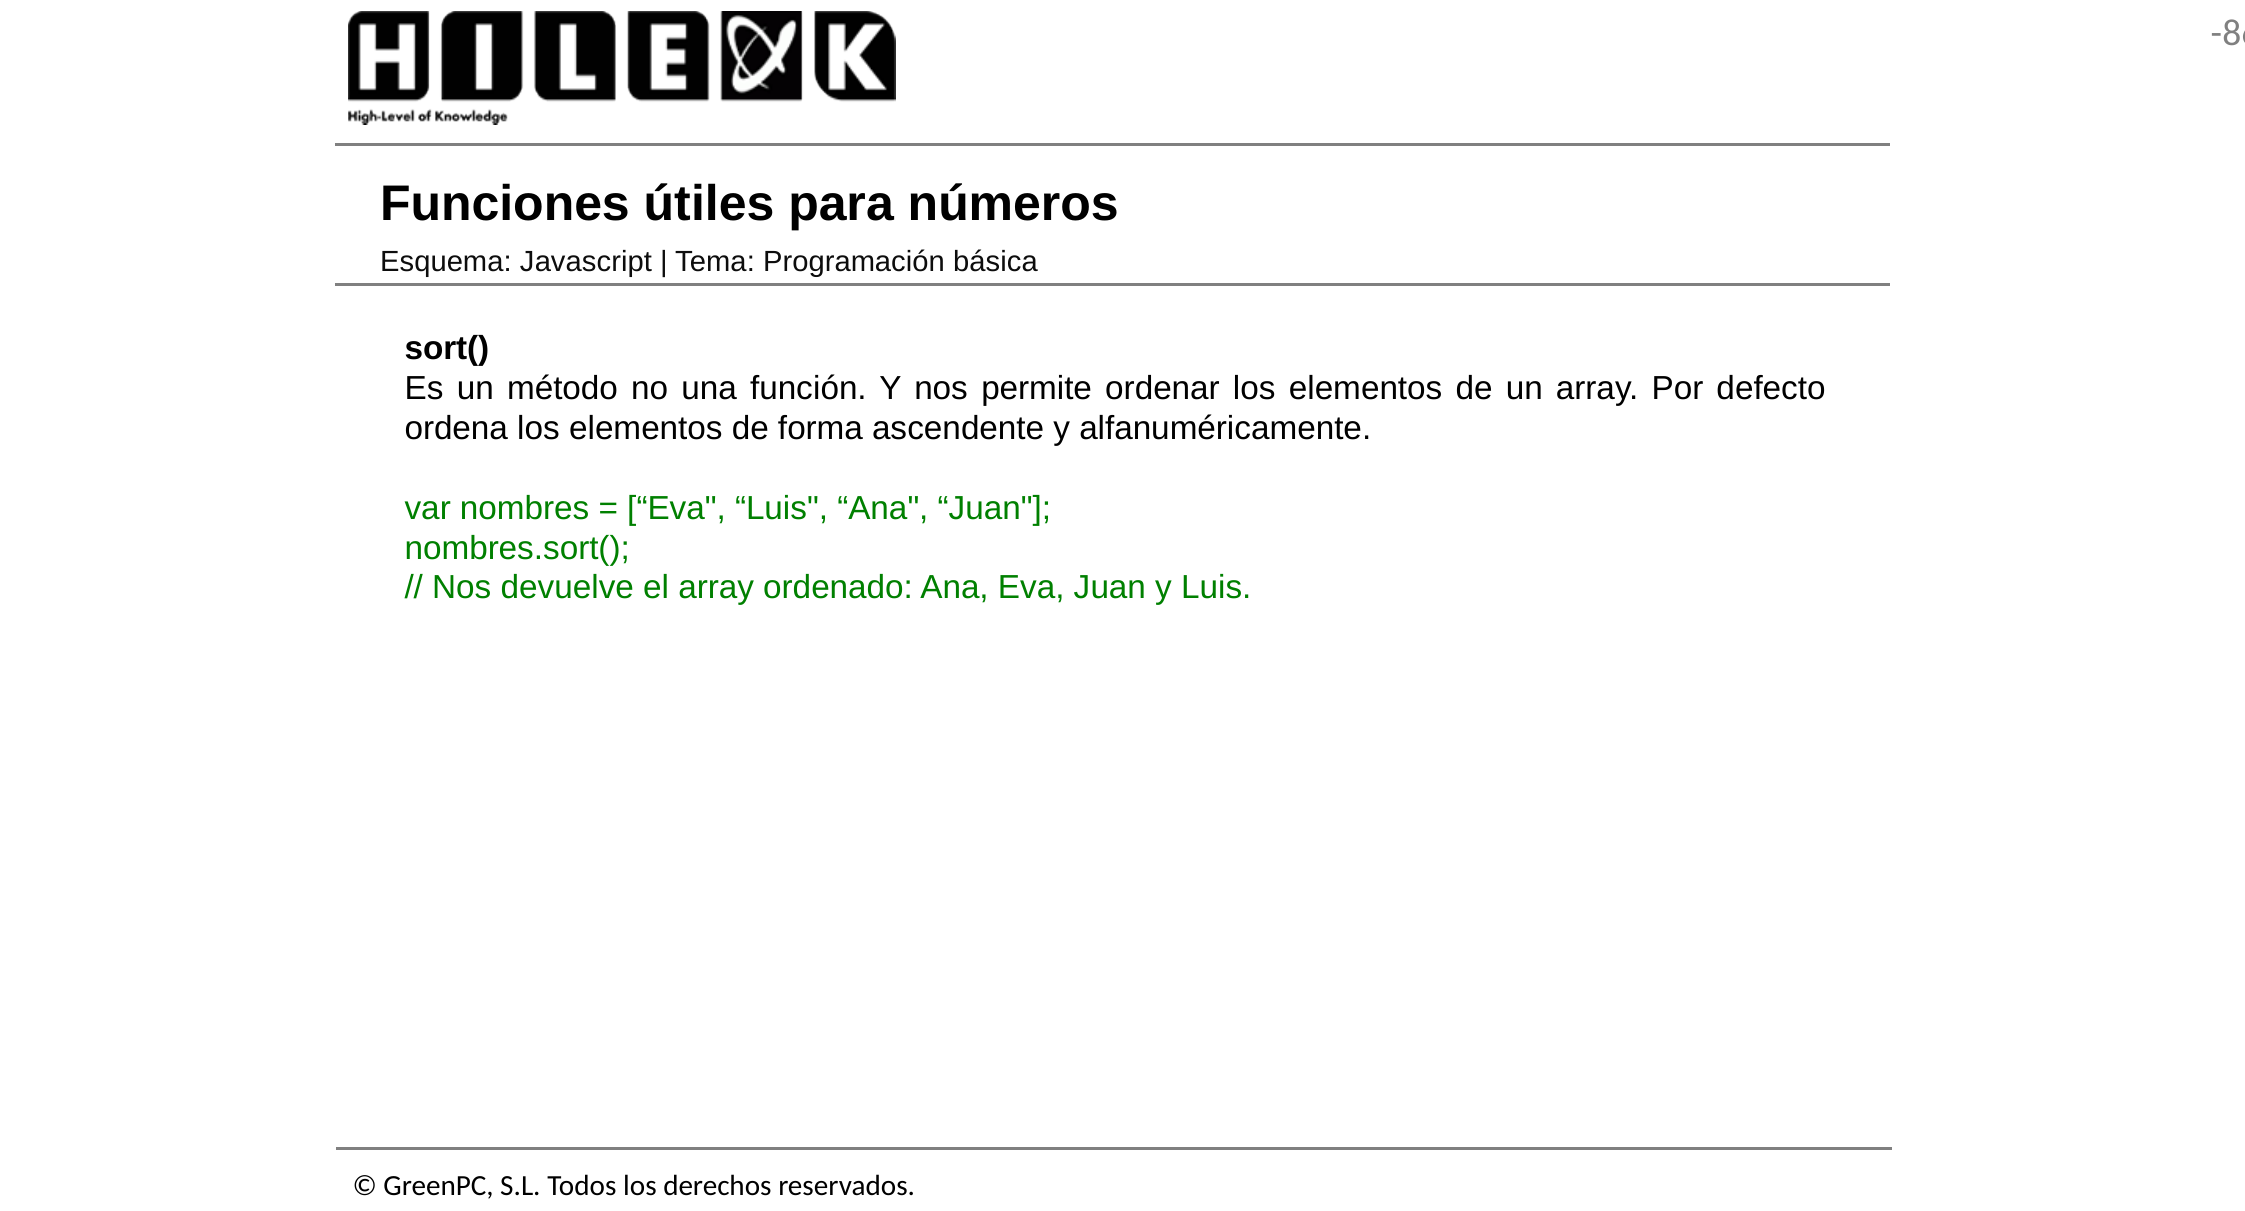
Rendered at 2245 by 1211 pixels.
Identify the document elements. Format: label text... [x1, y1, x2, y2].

text_box sort() Es un método no una función. Y nos permite ordenar los elementos de un array. Por defecto ordena los elementos de forma ascendente y alfanuméricamente. var nombres = [“Eva", “Luis", “Ana", “Juan"]; nombres.sort(); // Nos devuelve el array ordenado: Ana, Eva, Juan y Luis. [389, 318, 1843, 613]
picture [348, 11, 896, 125]
list Esquema: Javascript | Tema: Programación básica [360, 231, 1106, 288]
title Funciones útiles para números [360, 159, 1879, 241]
